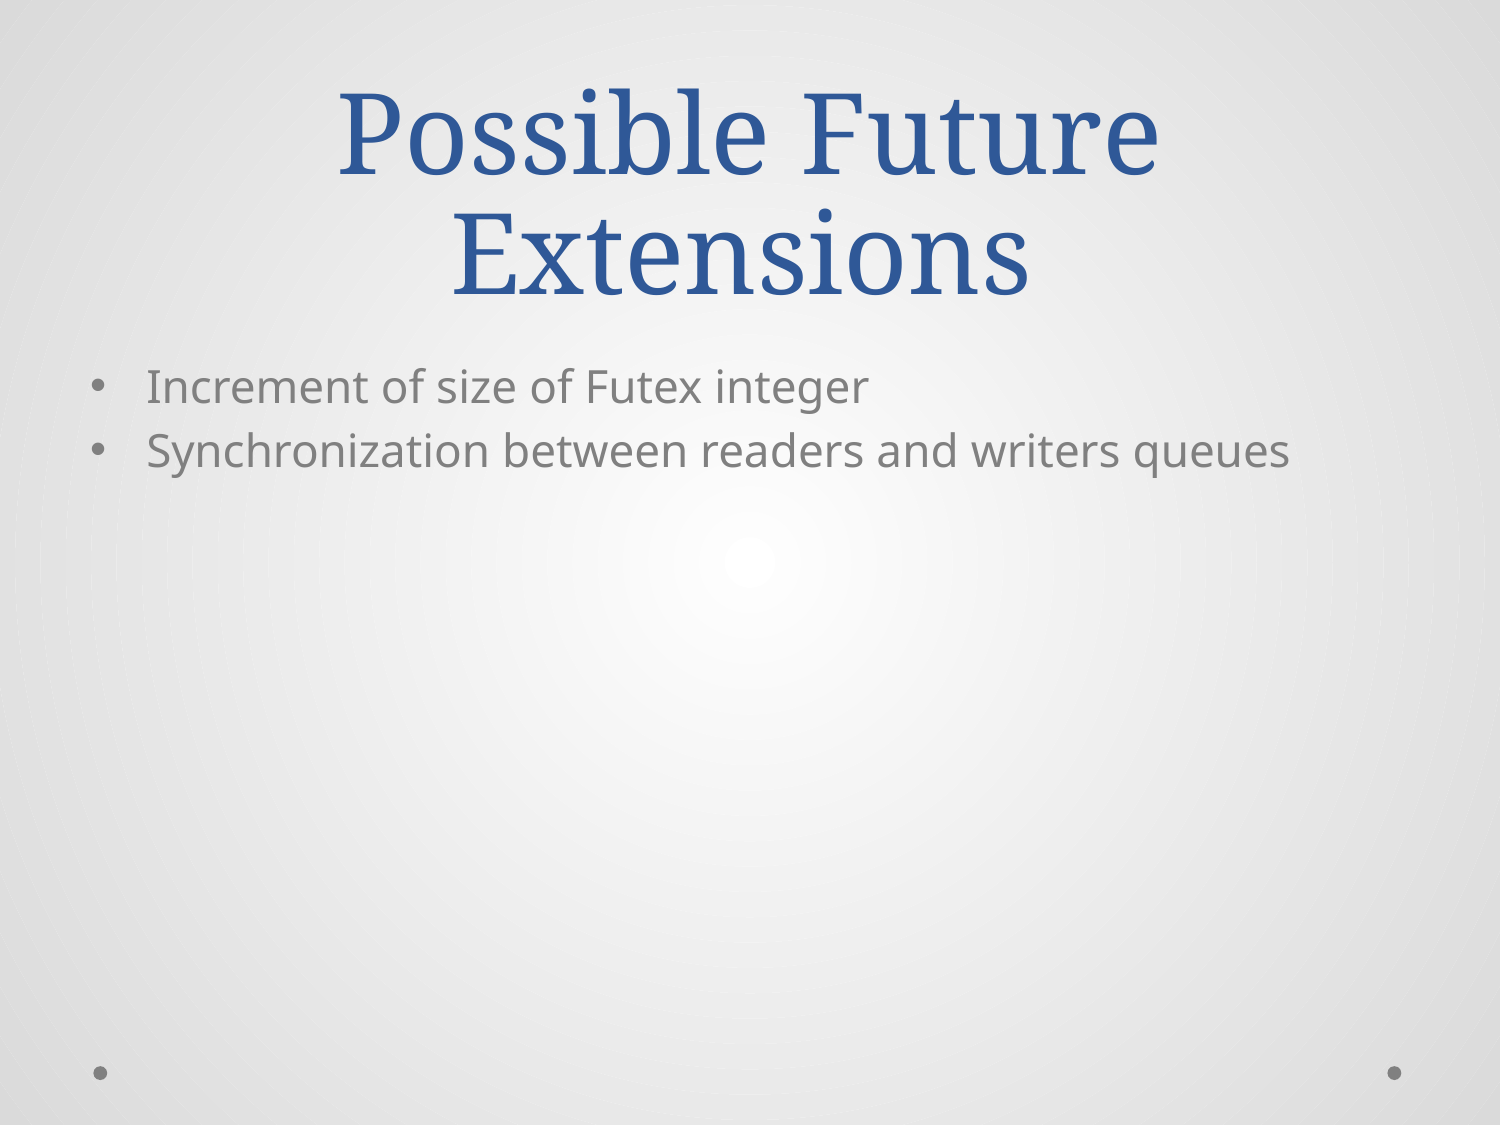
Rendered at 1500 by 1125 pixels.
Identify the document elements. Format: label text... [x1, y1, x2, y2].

list Increment of size of Futex integer Synchronization between readers and writers queues [75, 350, 1425, 1093]
title Possible Future Extensions [75, 62, 1425, 325]
